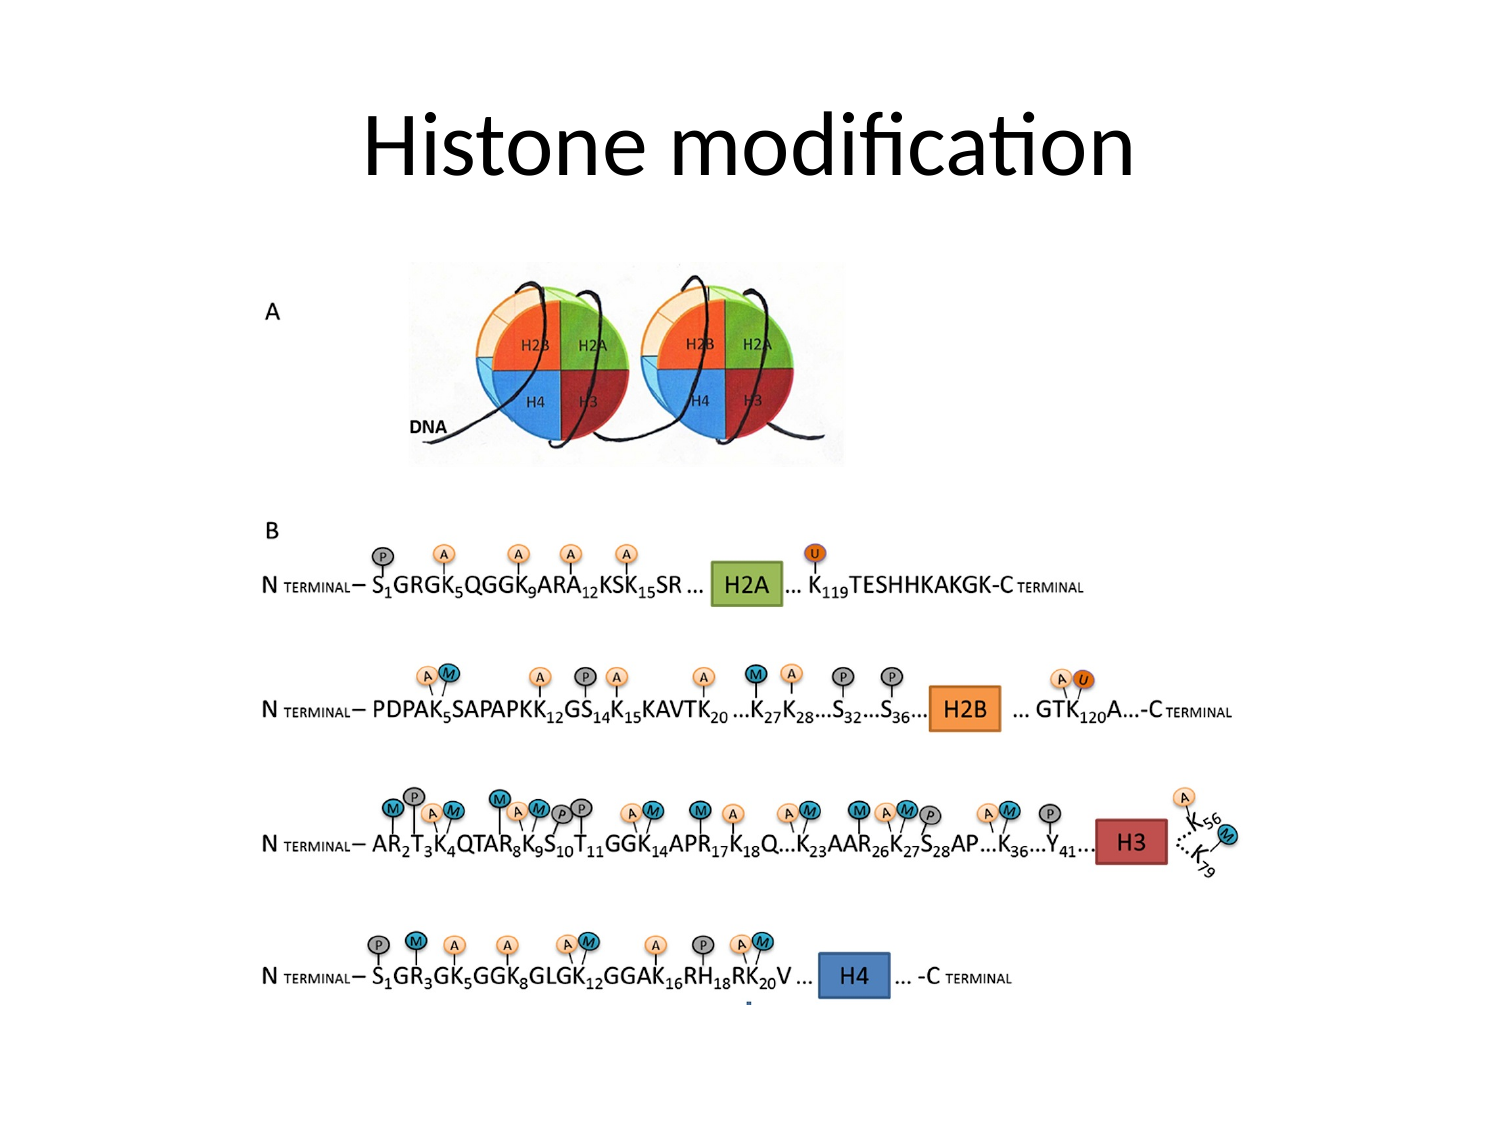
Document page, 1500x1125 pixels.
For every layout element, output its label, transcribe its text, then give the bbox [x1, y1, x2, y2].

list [74, 262, 1426, 1006]
title Histone modification [75, 45, 1425, 233]
